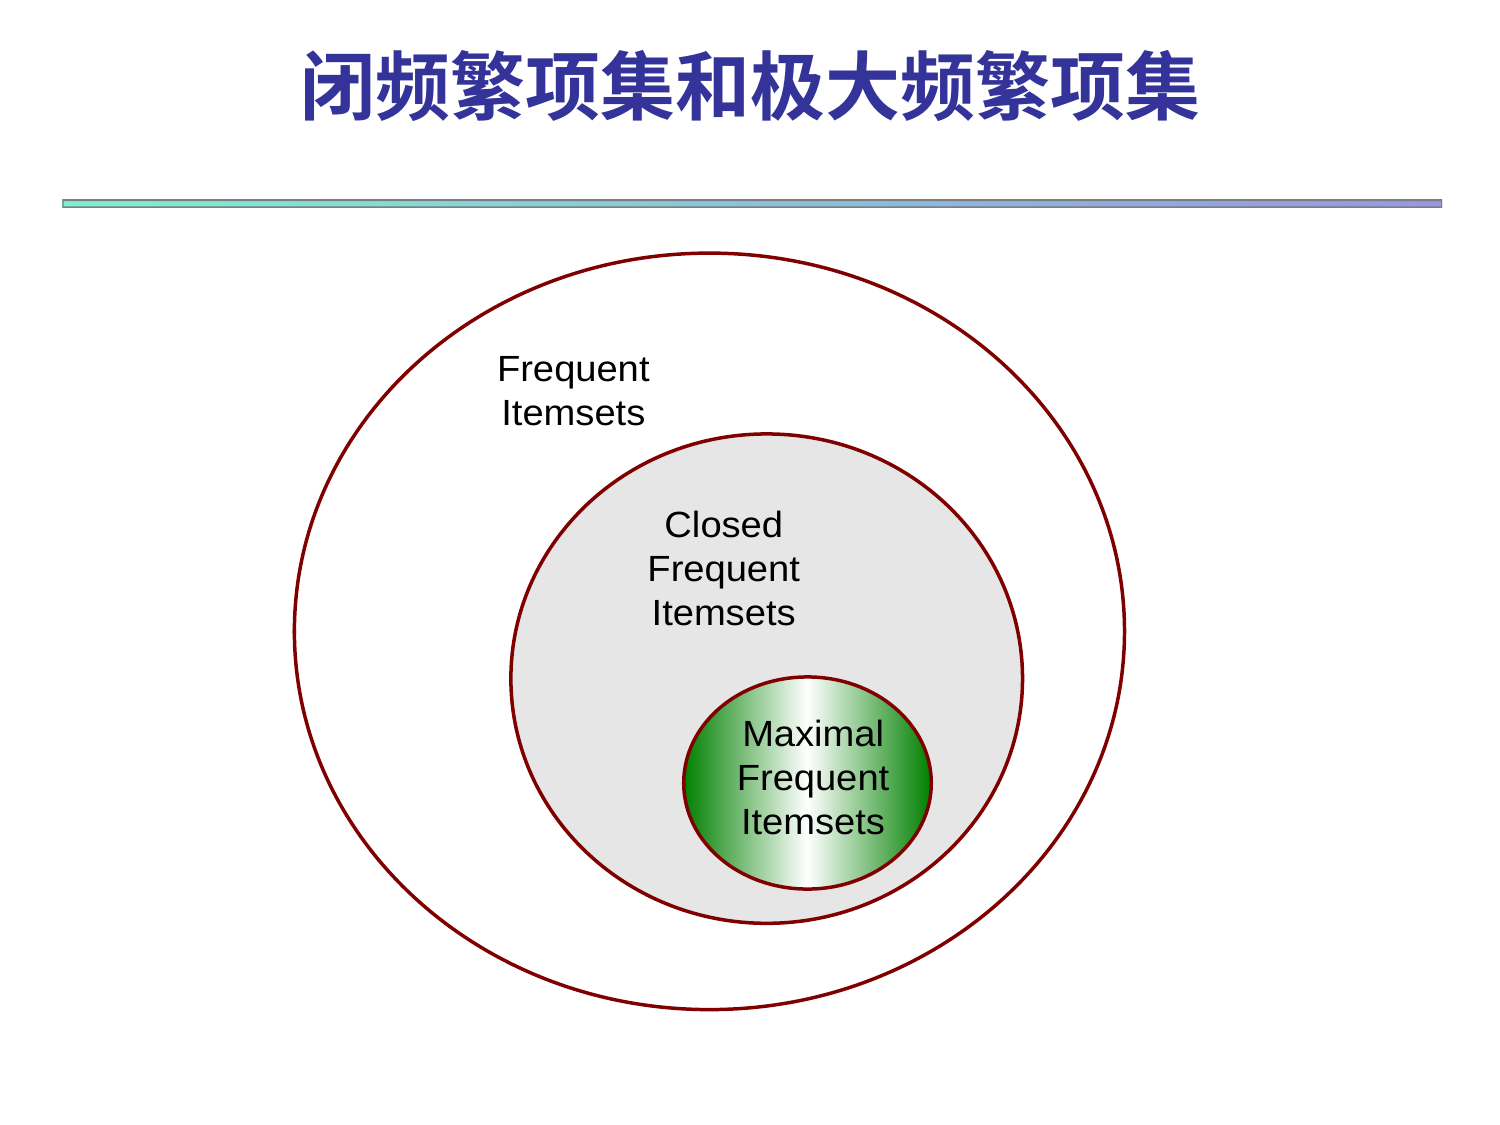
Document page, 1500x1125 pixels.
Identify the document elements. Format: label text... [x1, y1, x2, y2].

title 闭频繁项集和极大频繁项集 [0, 37, 1500, 138]
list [290, 249, 1129, 1014]
